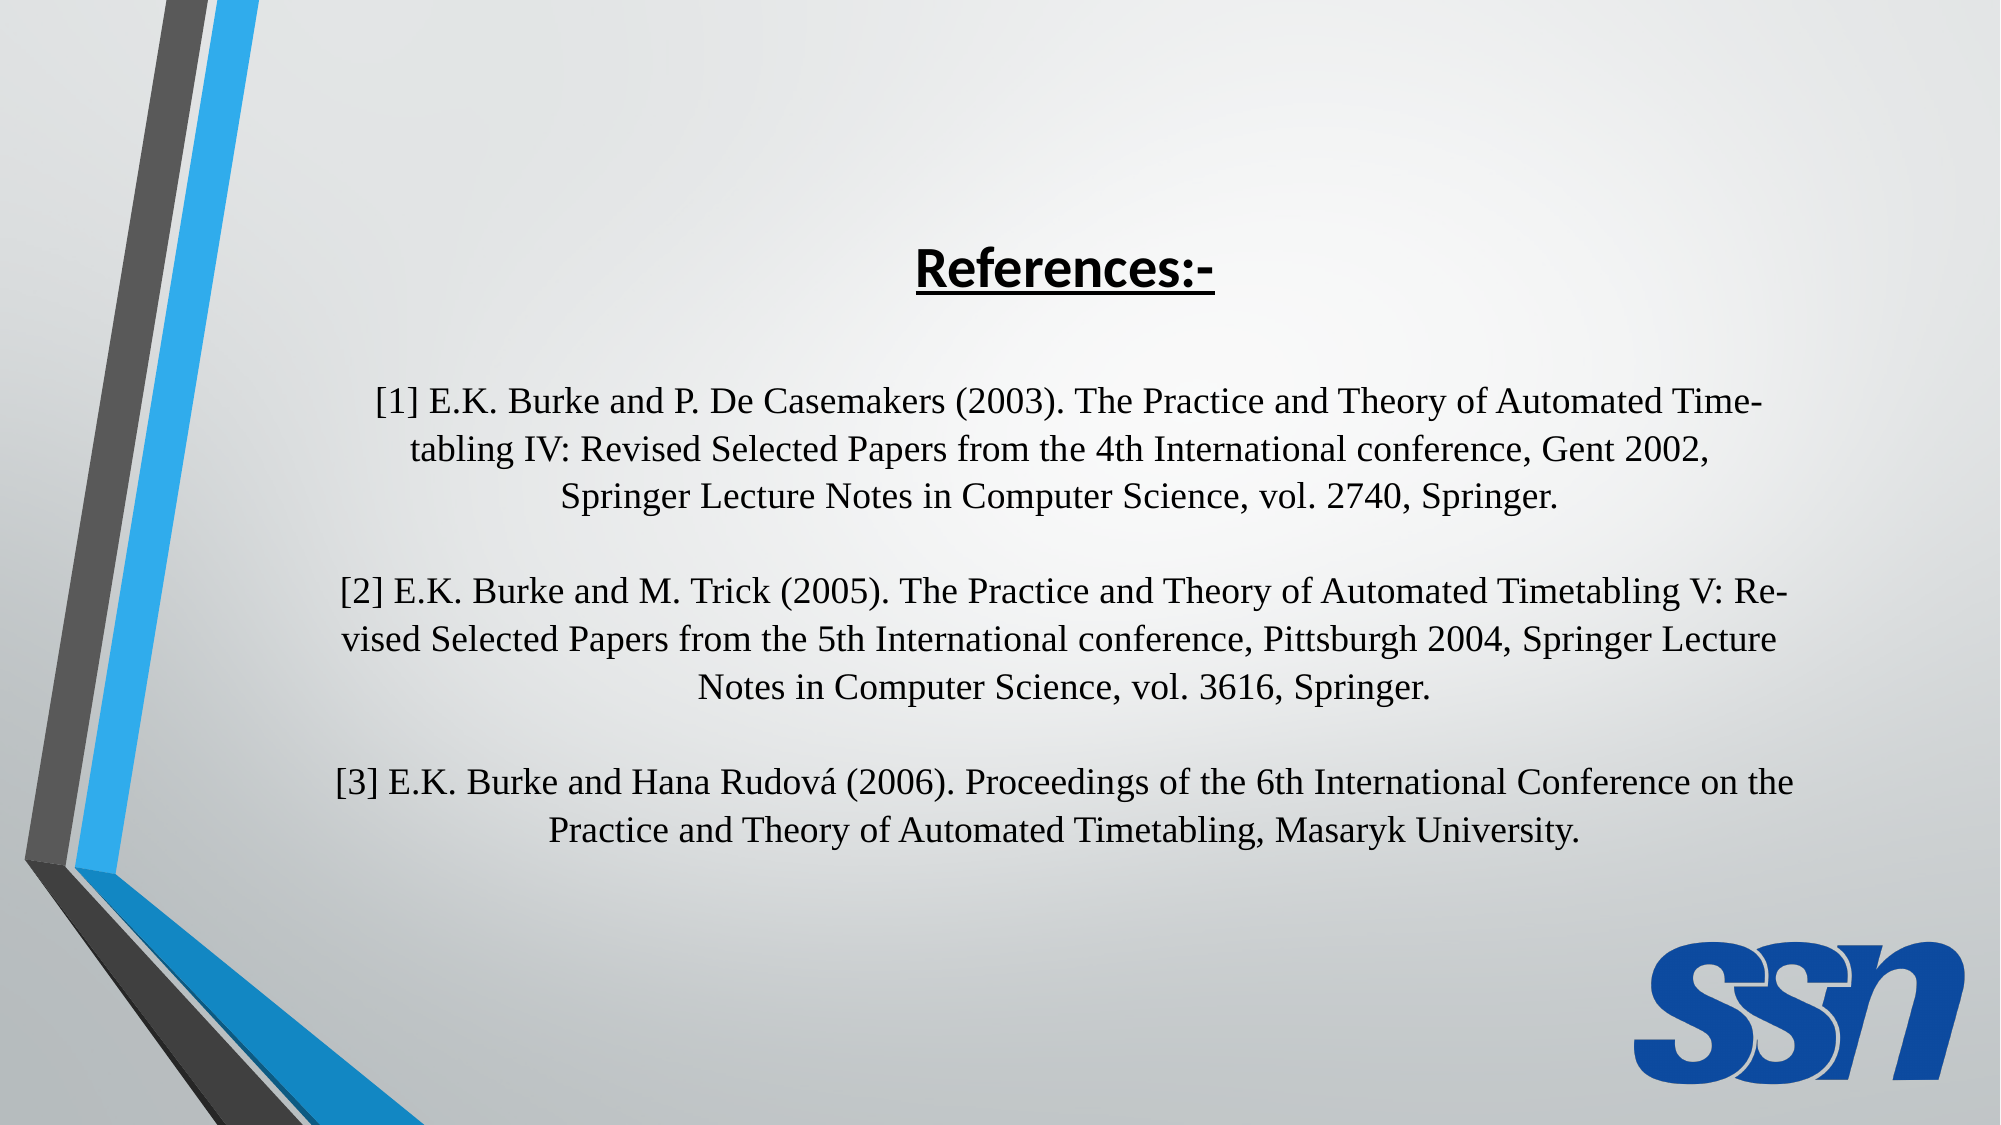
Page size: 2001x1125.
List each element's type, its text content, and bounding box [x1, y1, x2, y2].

title References:- [1] E.K. Burke and P. De Casemakers (2003). The Practice and Theory of Automated Time- tabling IV: Revised Selected Papers from the 4th International conference, Gent 2002, Springer Lecture Notes in Computer Science, vol. 2740, Springer. [2] E.K. Burke and M. Trick (2005). The Practice and Theory of Automated Timetabling V: Re- vised Selected Papers from the 5th International conference, Pittsburgh 2004, Springer Lecture Notes in Computer Science, vol. 3616, Springer. [3] E.K. Burke and Hana Rudová (2006). Proceedings of the 6th International Conference on the Practice and Theory of Automated Timetabling, Masaryk University. [243, 112, 1887, 1033]
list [1632, 940, 1966, 1085]
